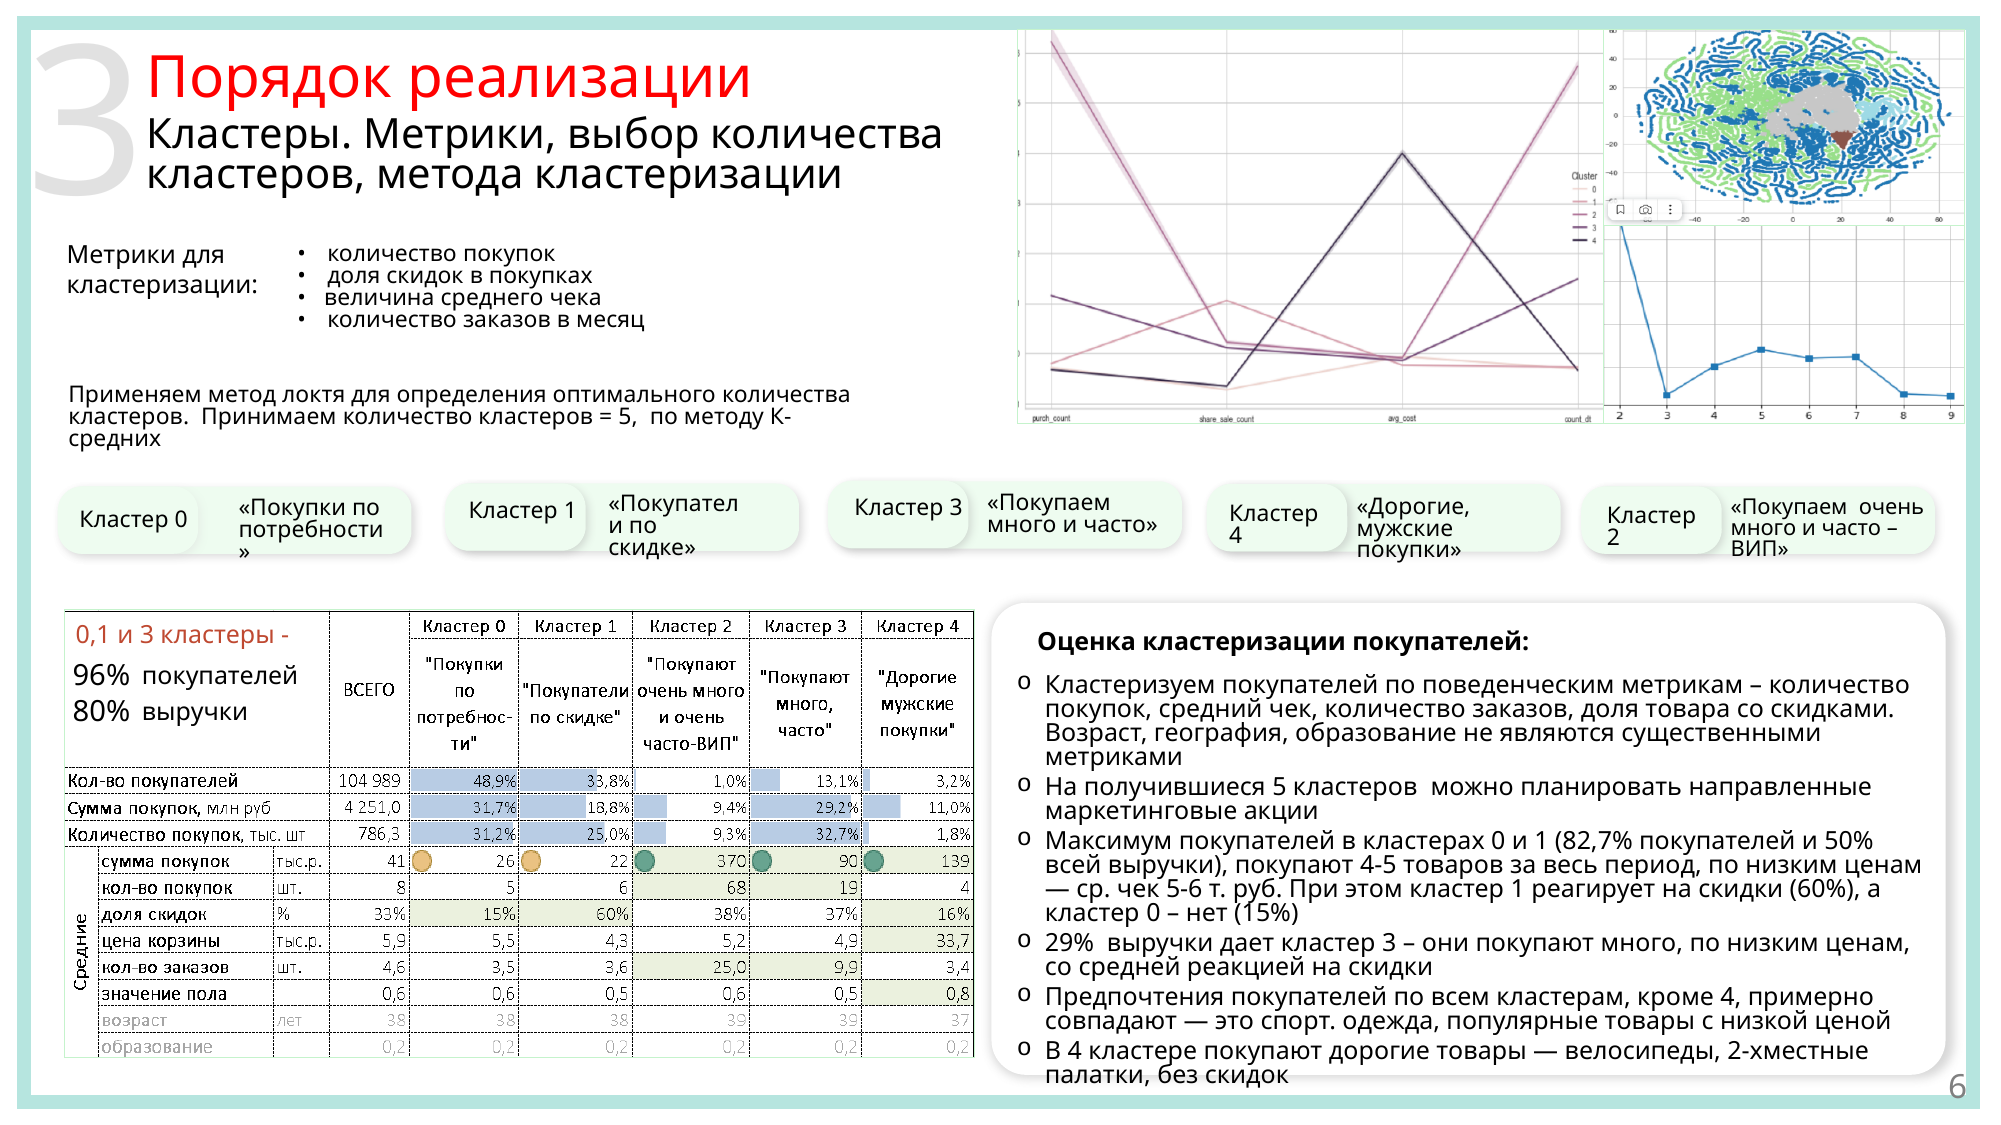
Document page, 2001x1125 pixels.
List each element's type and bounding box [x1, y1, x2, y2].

text_box [0, 0, 2000, 1113]
